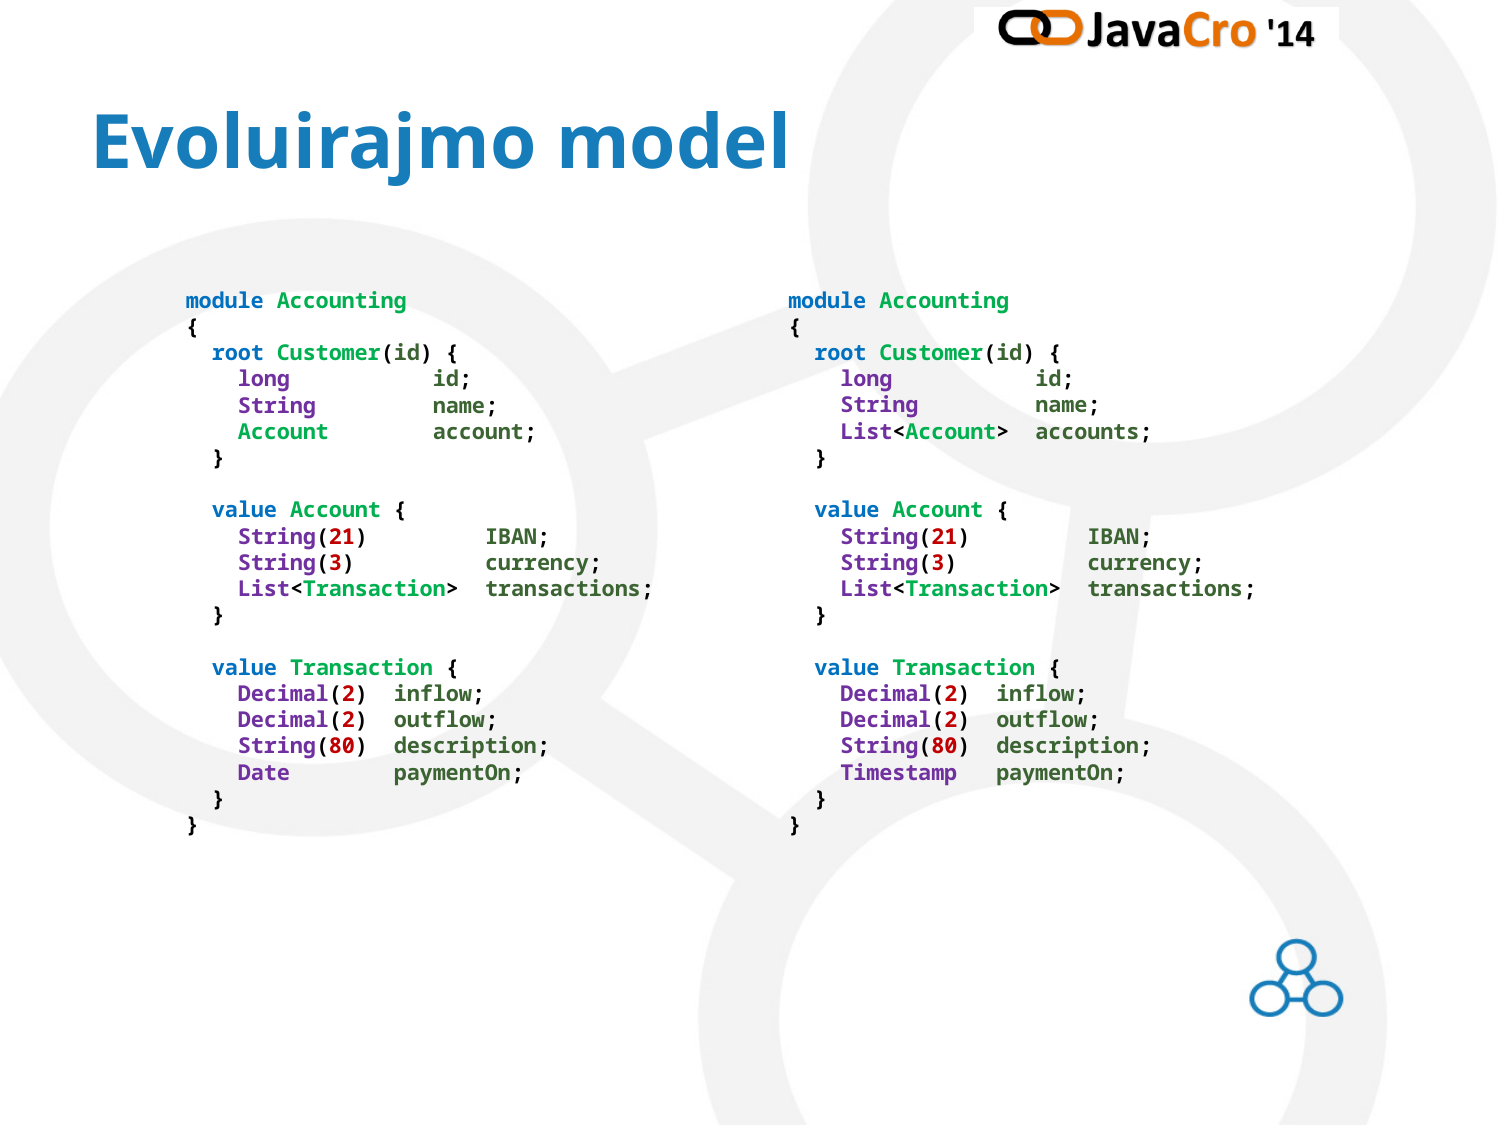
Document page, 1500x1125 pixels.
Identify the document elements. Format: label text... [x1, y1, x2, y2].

title Evoluirajmo model [75, 45, 1425, 233]
picture [0, 0, 1500, 1125]
text_box module Accounting { root Customer(id) { long id; String name; List<Account> accounts; } value Account { String(21) IBAN; String(3) currency; List<Transaction> transactions; } value Transaction { Decimal(2) inflow; Decimal(2) outflow; String(80) description; Timestamp paymentOn; } } [773, 278, 1500, 845]
text_box module Accounting { root Customer(id) { long id; String name; Account account; } value Account { String(21) IBAN; String(3) currency; List<Transaction> transactions; } value Transaction { Decimal(2) inflow; Decimal(2) outflow; String(80) description; Date paymentOn; } } [171, 278, 773, 845]
